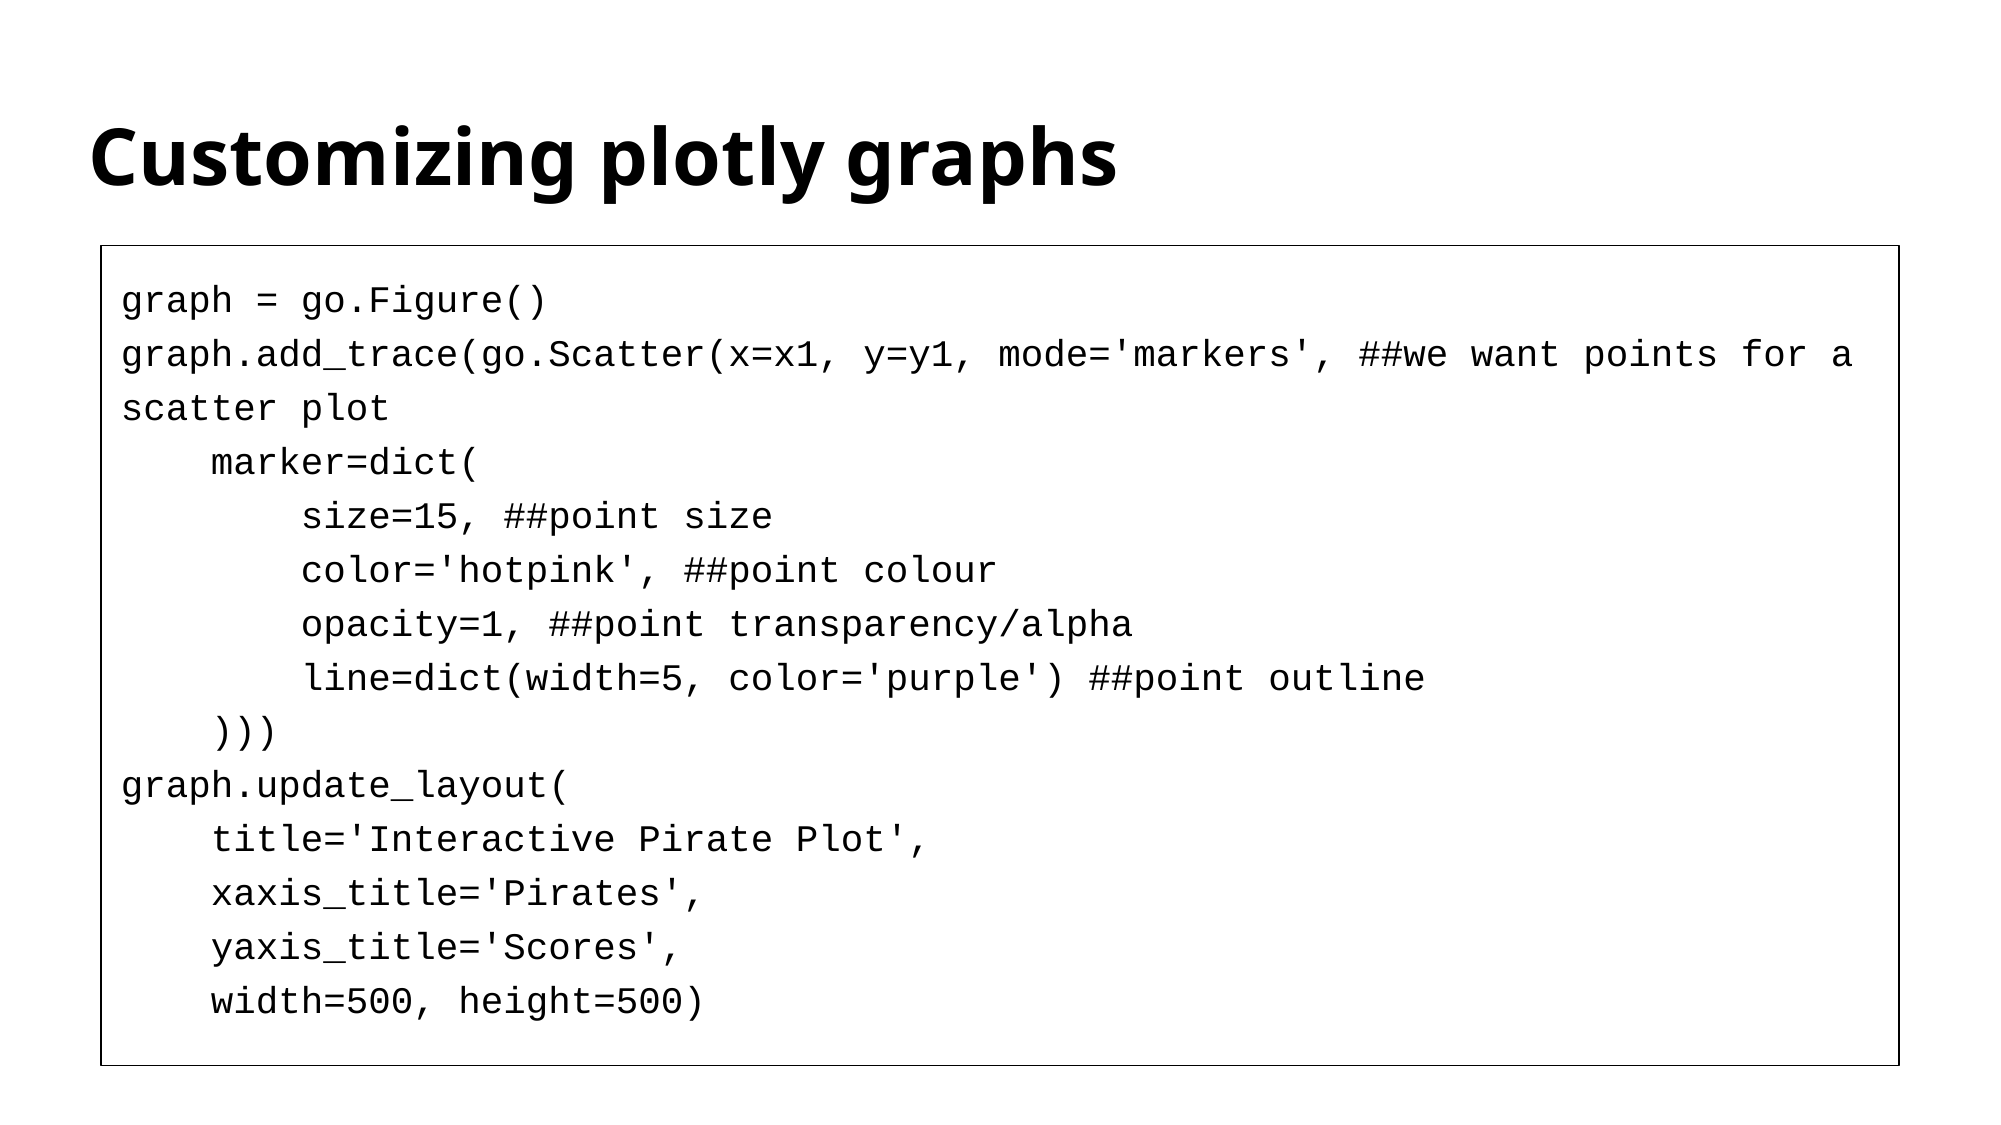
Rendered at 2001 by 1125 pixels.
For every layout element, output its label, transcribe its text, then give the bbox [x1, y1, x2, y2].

text_box graph = go.Figure() graph.add_trace(go.Scatter(x=x1, y=y1, mode='markers', ##we want points for a scatter plot marker=dict( size=15, ##point size color='hotpink', ##point colour opacity=1, ##point transparency/alpha line=dict(width=5, color='purple') ##point outline ))) graph.update_layout( title='Interactive Pirate Plot', xaxis_title='Pirates', yaxis_title='Scores', width=500, height=500) [100, 245, 1900, 1066]
title Customizing plotly graphs [68, 97, 1932, 223]
